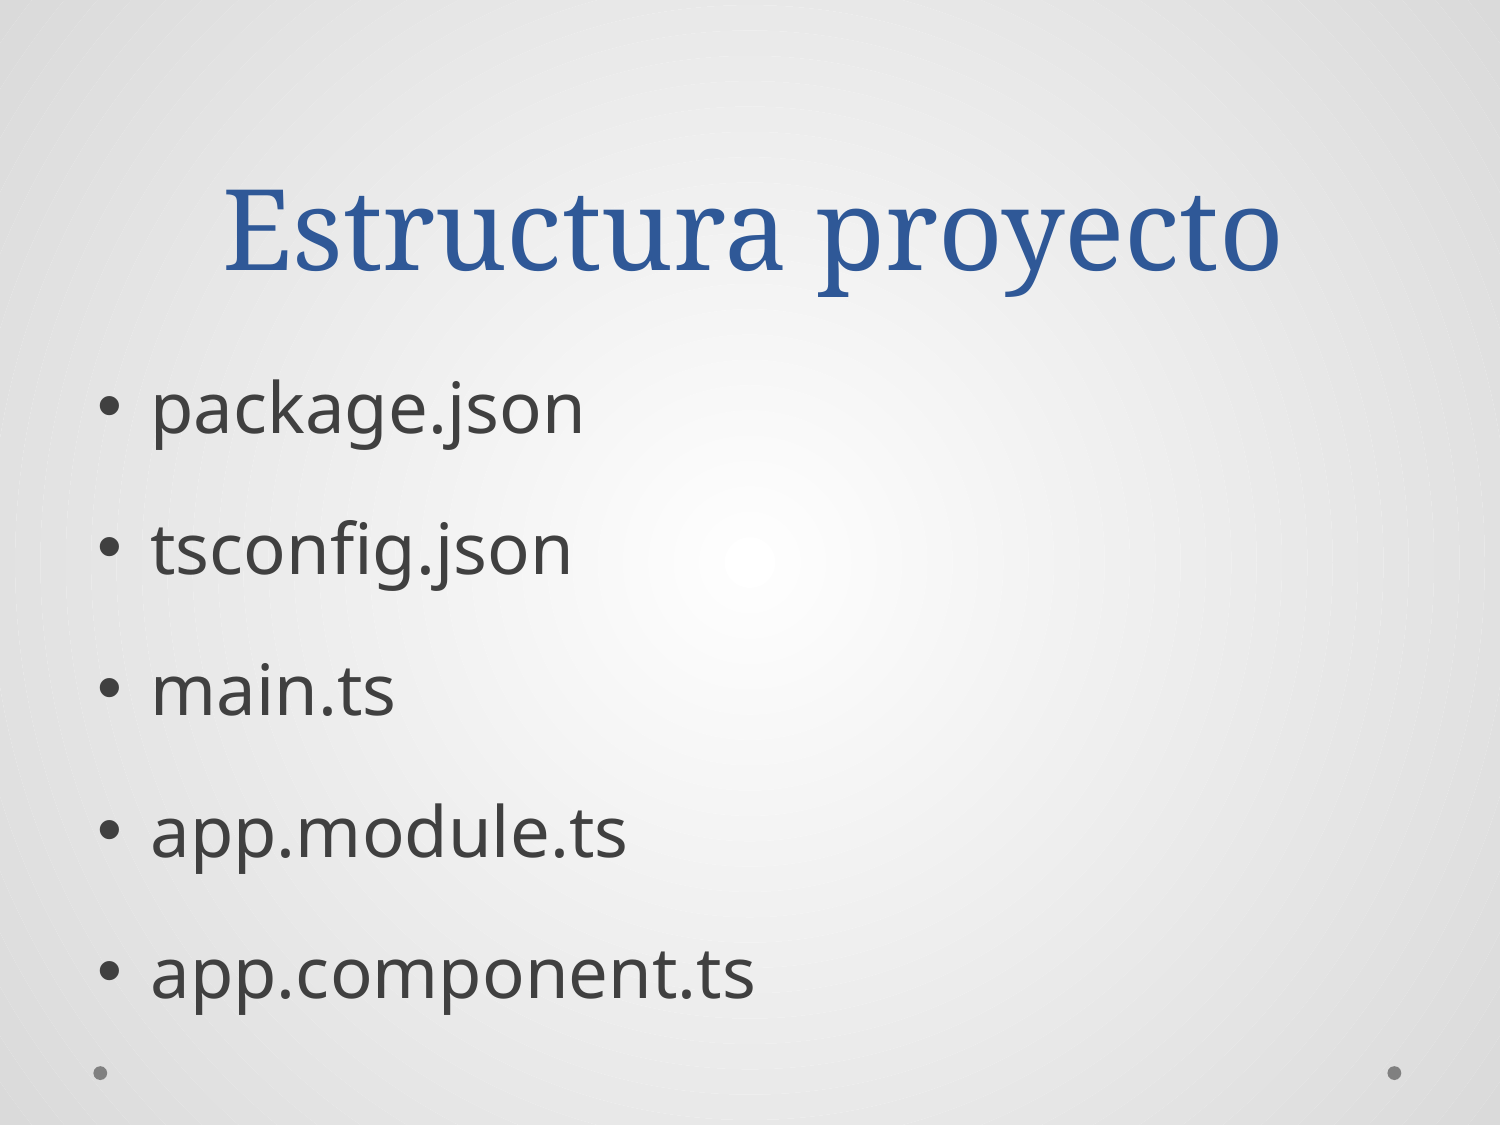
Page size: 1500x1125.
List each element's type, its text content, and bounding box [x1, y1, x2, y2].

title Estructura proyecto [82, 87, 1425, 300]
list package.json tsconfig.json main.ts app.module.ts app.component.ts [82, 312, 1425, 1025]
